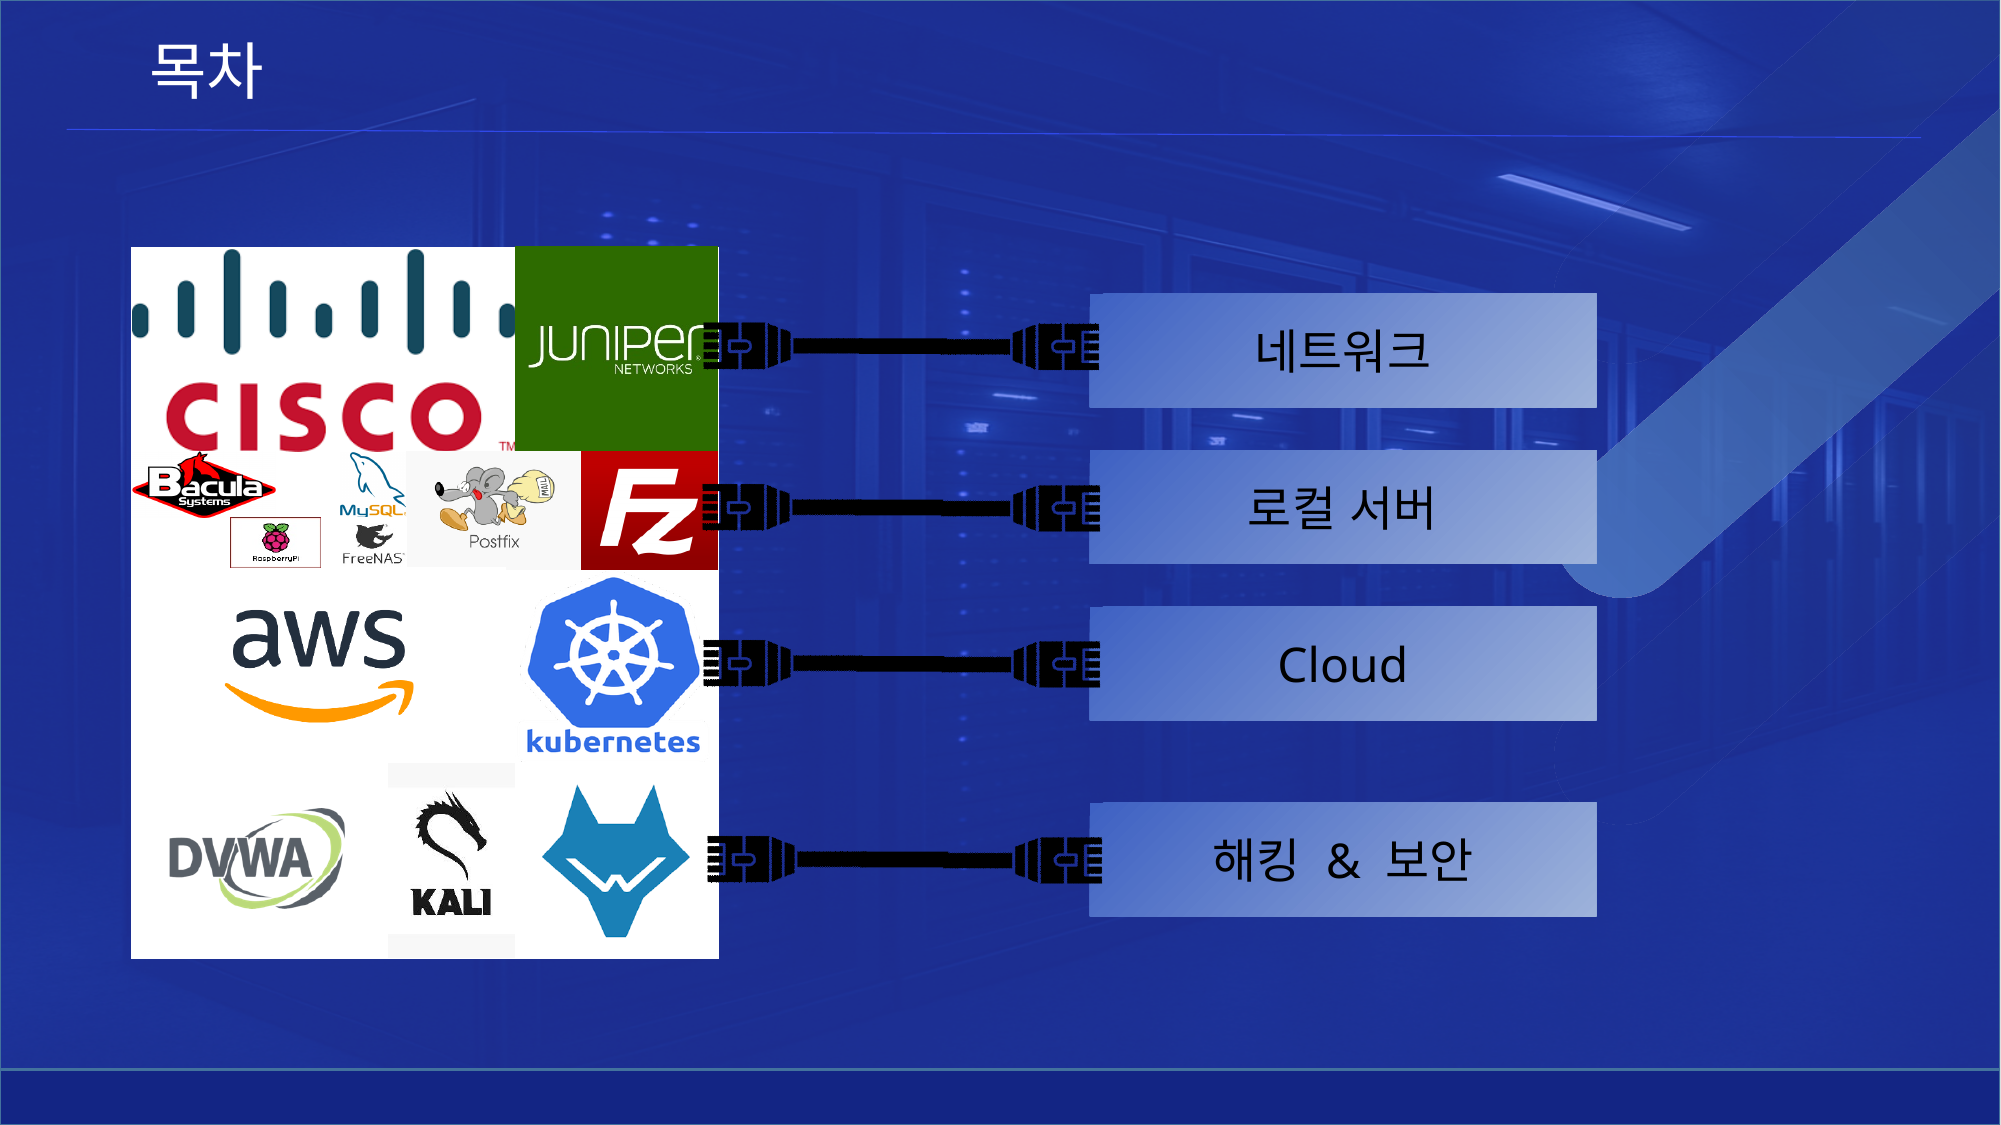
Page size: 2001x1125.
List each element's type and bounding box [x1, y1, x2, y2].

picture [939, 257, 1117, 753]
text_box [66, 129, 1922, 138]
text_box [132, 246, 719, 958]
picture [690, 770, 868, 948]
text_box [0, 1070, 2000, 1125]
text_box [0, 0, 2000, 1070]
picture [685, 257, 864, 753]
picture [941, 770, 1119, 948]
